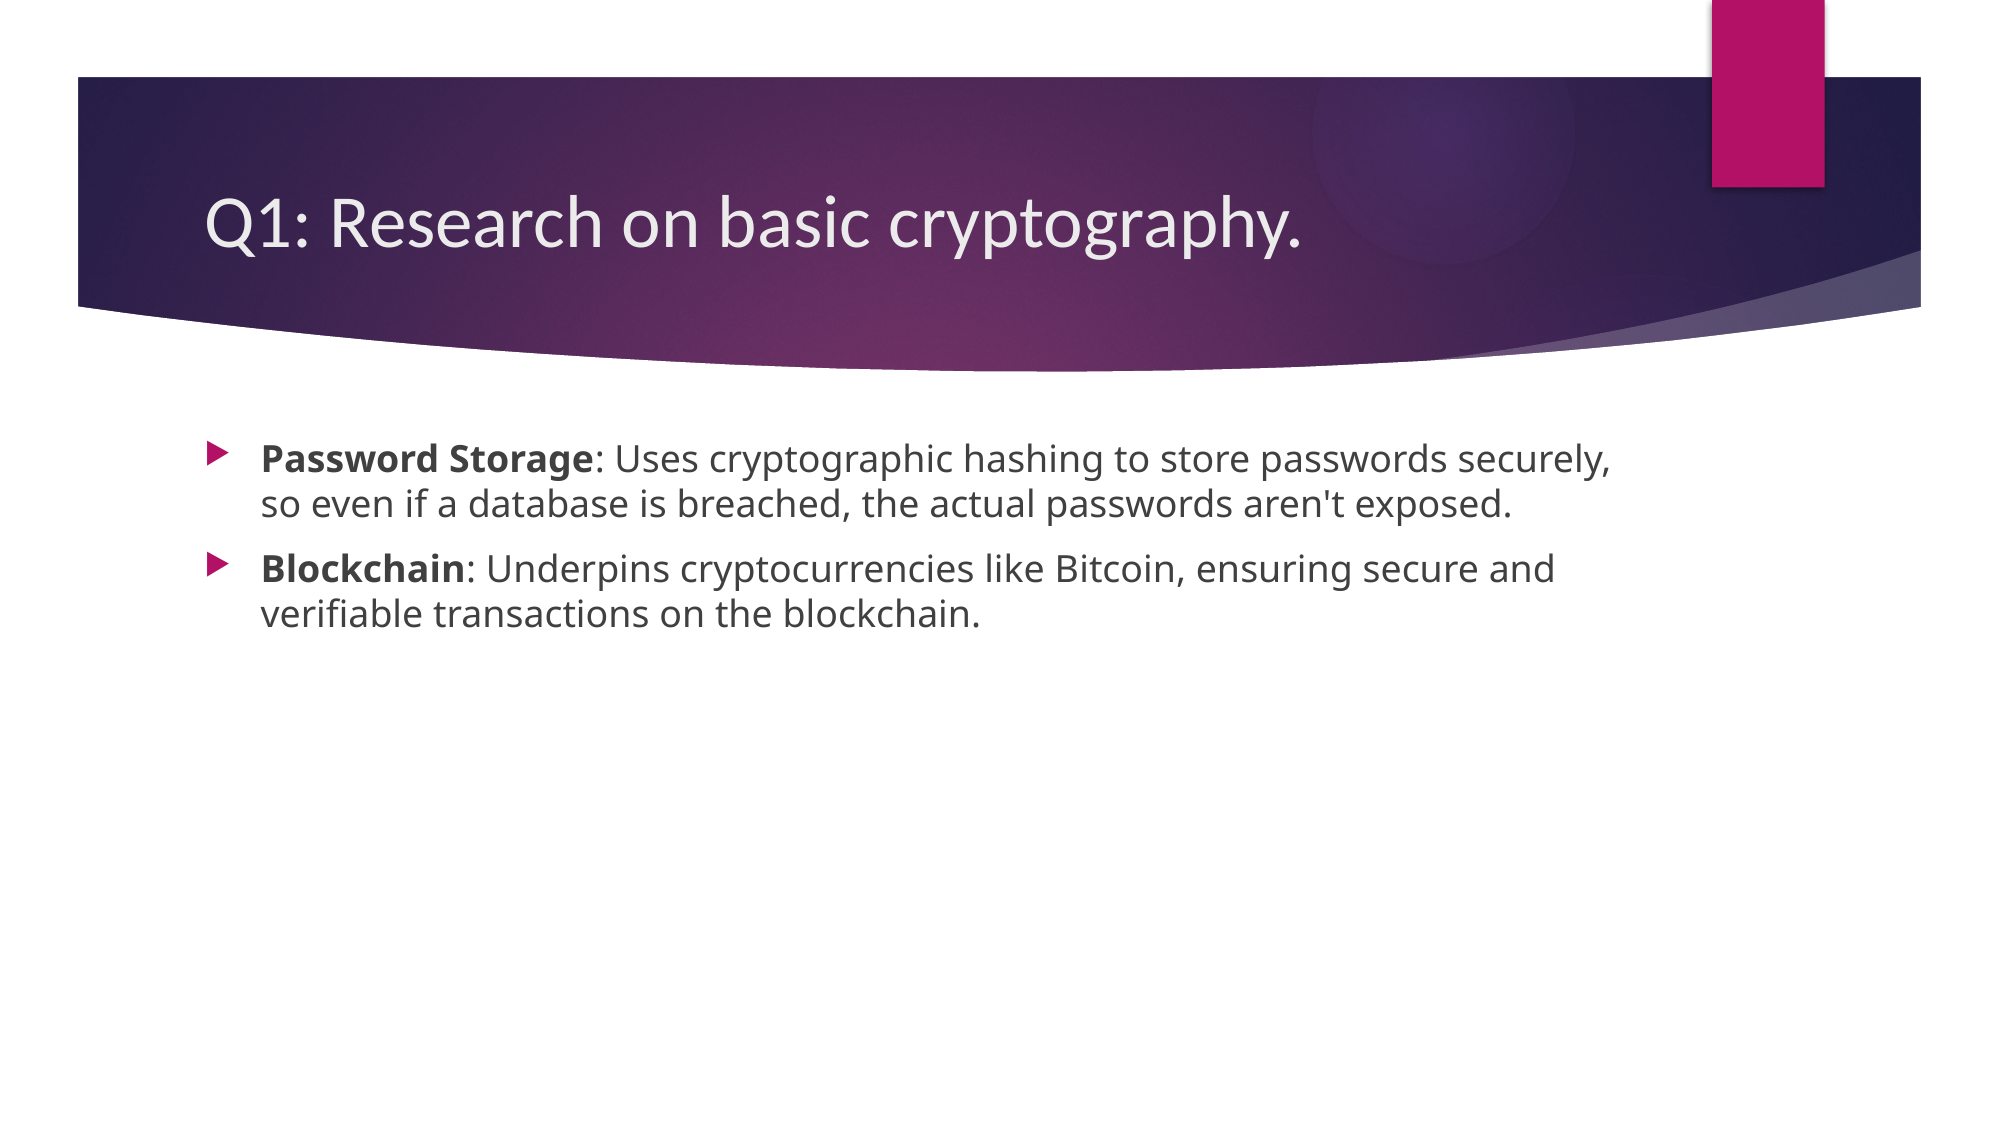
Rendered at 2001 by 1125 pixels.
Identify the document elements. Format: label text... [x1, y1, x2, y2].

list Password Storage: Uses cryptographic hashing to store passwords securely, so even if a database is breached, the actual passwords aren't exposed. Blockchain: Underpins cryptocurrencies like Bitcoin, ensuring secure and verifiable transactions on the blockchain. [189, 427, 1638, 988]
title Q1: Research on basic cryptography. [189, 159, 1627, 276]
